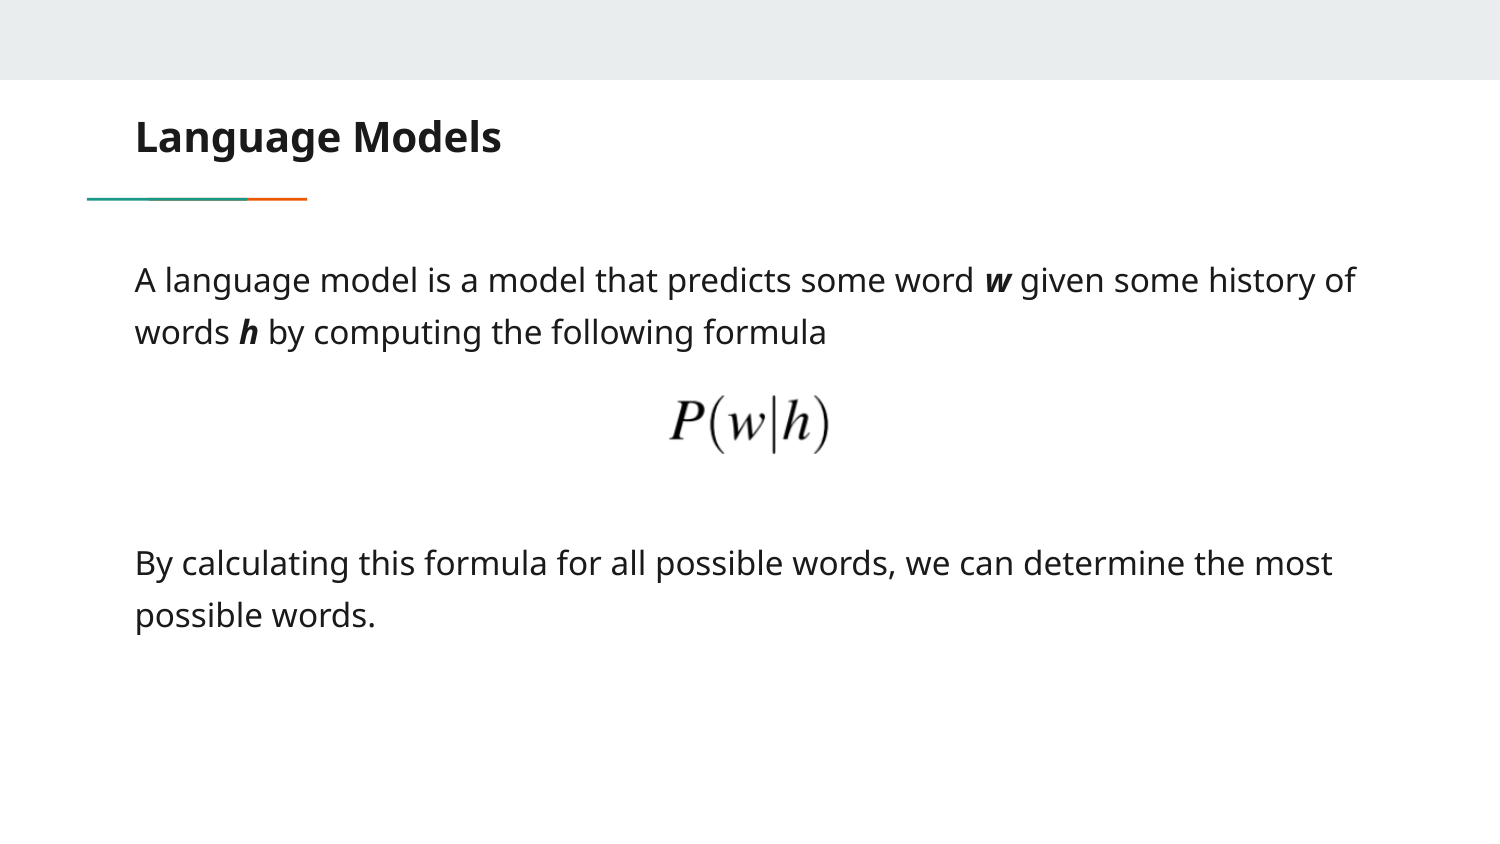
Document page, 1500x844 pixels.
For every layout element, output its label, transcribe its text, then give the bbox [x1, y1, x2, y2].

picture [669, 380, 832, 463]
list A language model is a model that predicts some word w given some history of words h by computing the following formula By calculating this formula for all possible words, we can determine the most possible words. [119, 235, 1401, 780]
title Language Models [119, 92, 1381, 181]
